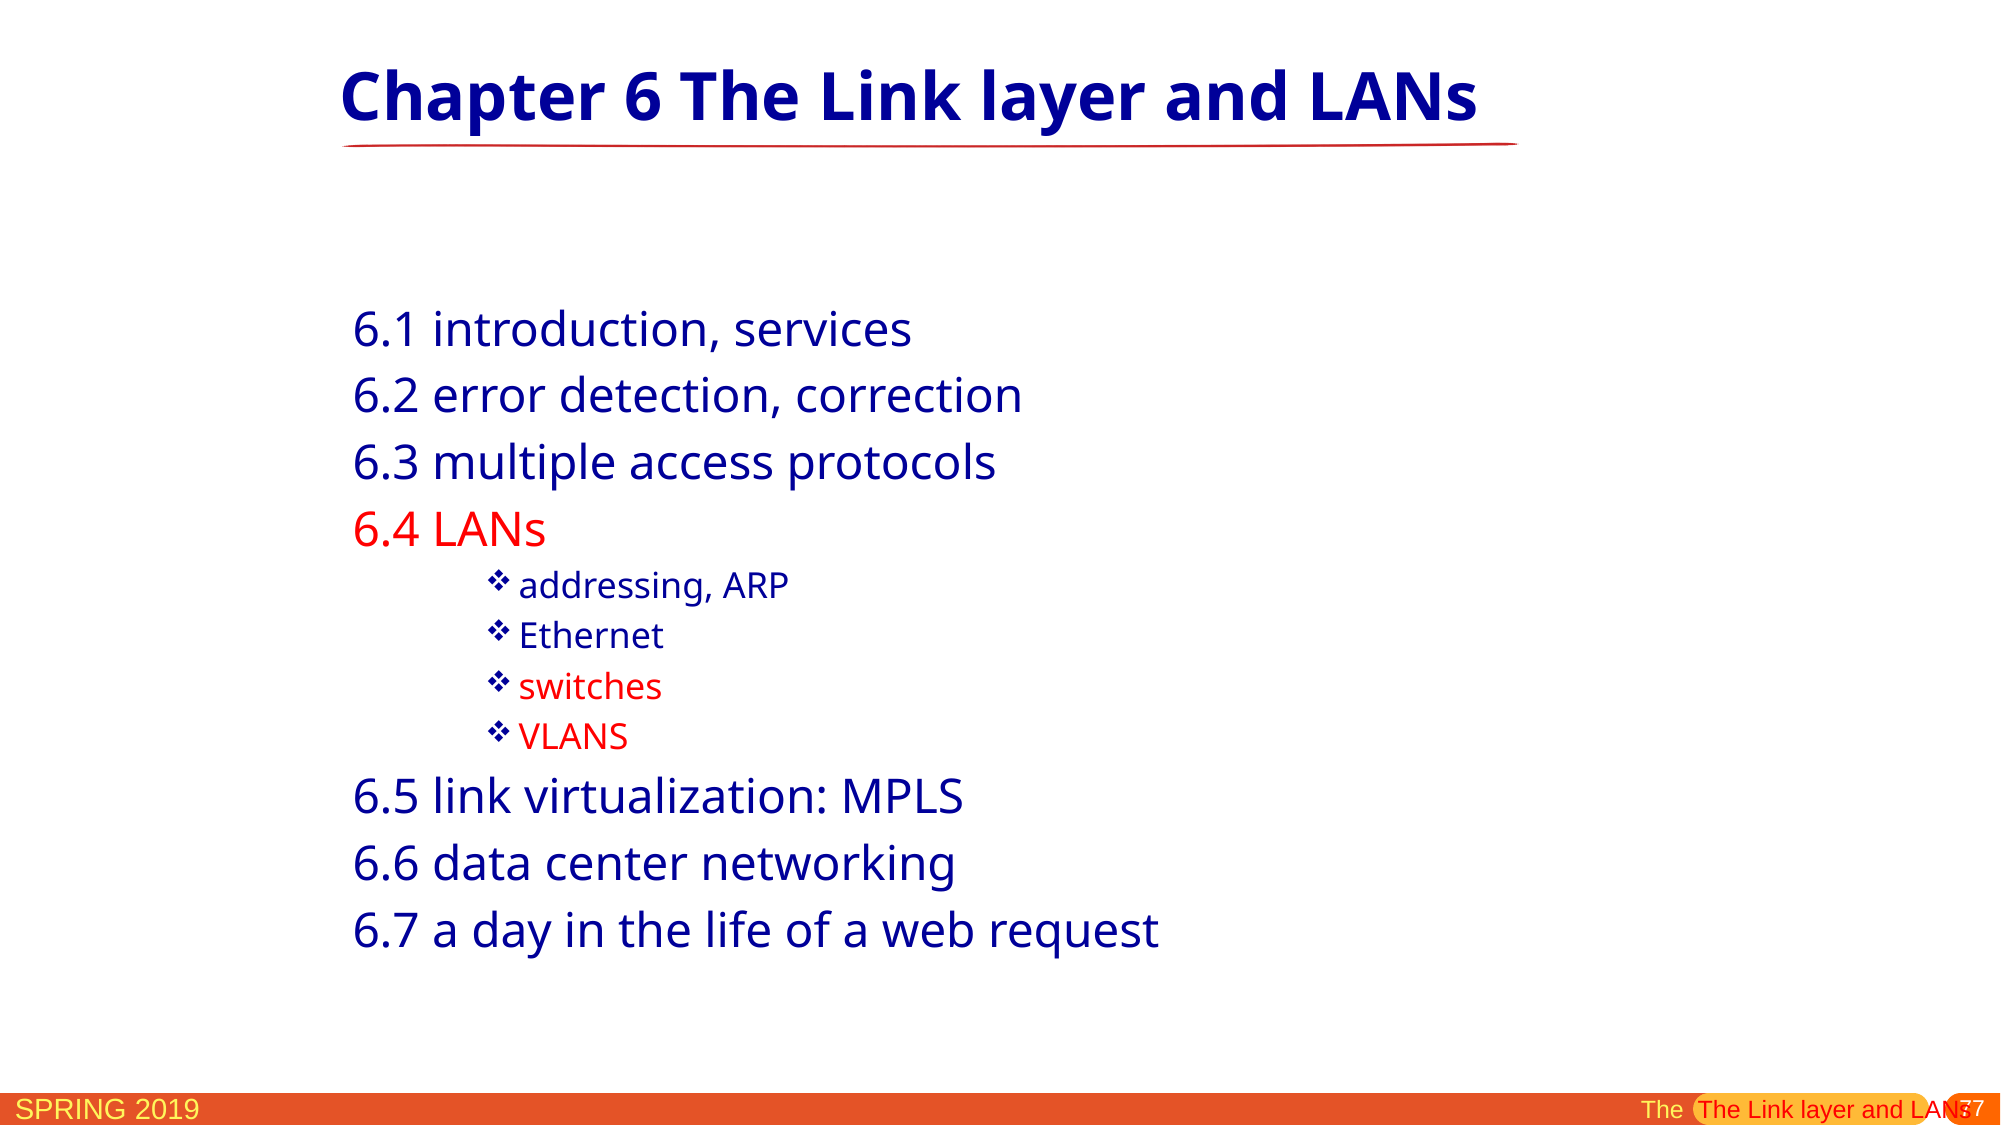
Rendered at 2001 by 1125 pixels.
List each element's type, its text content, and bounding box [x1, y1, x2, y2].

picture [337, 141, 1532, 150]
text_box Chapter 6 The Link layer and LANs [324, 0, 1600, 188]
text_box The The Link layer and LANs [1626, 1086, 2000, 1125]
list 6.1 introduction, services 6.2 error detection, correction 6.3 multiple access protocols 6.4 LANs addressing, ARP Ethernet switches VLANS 6.5 link virtualization: MPLS 6.6 data center networking 6.7 a day in the life of a web request [337, 290, 1850, 967]
